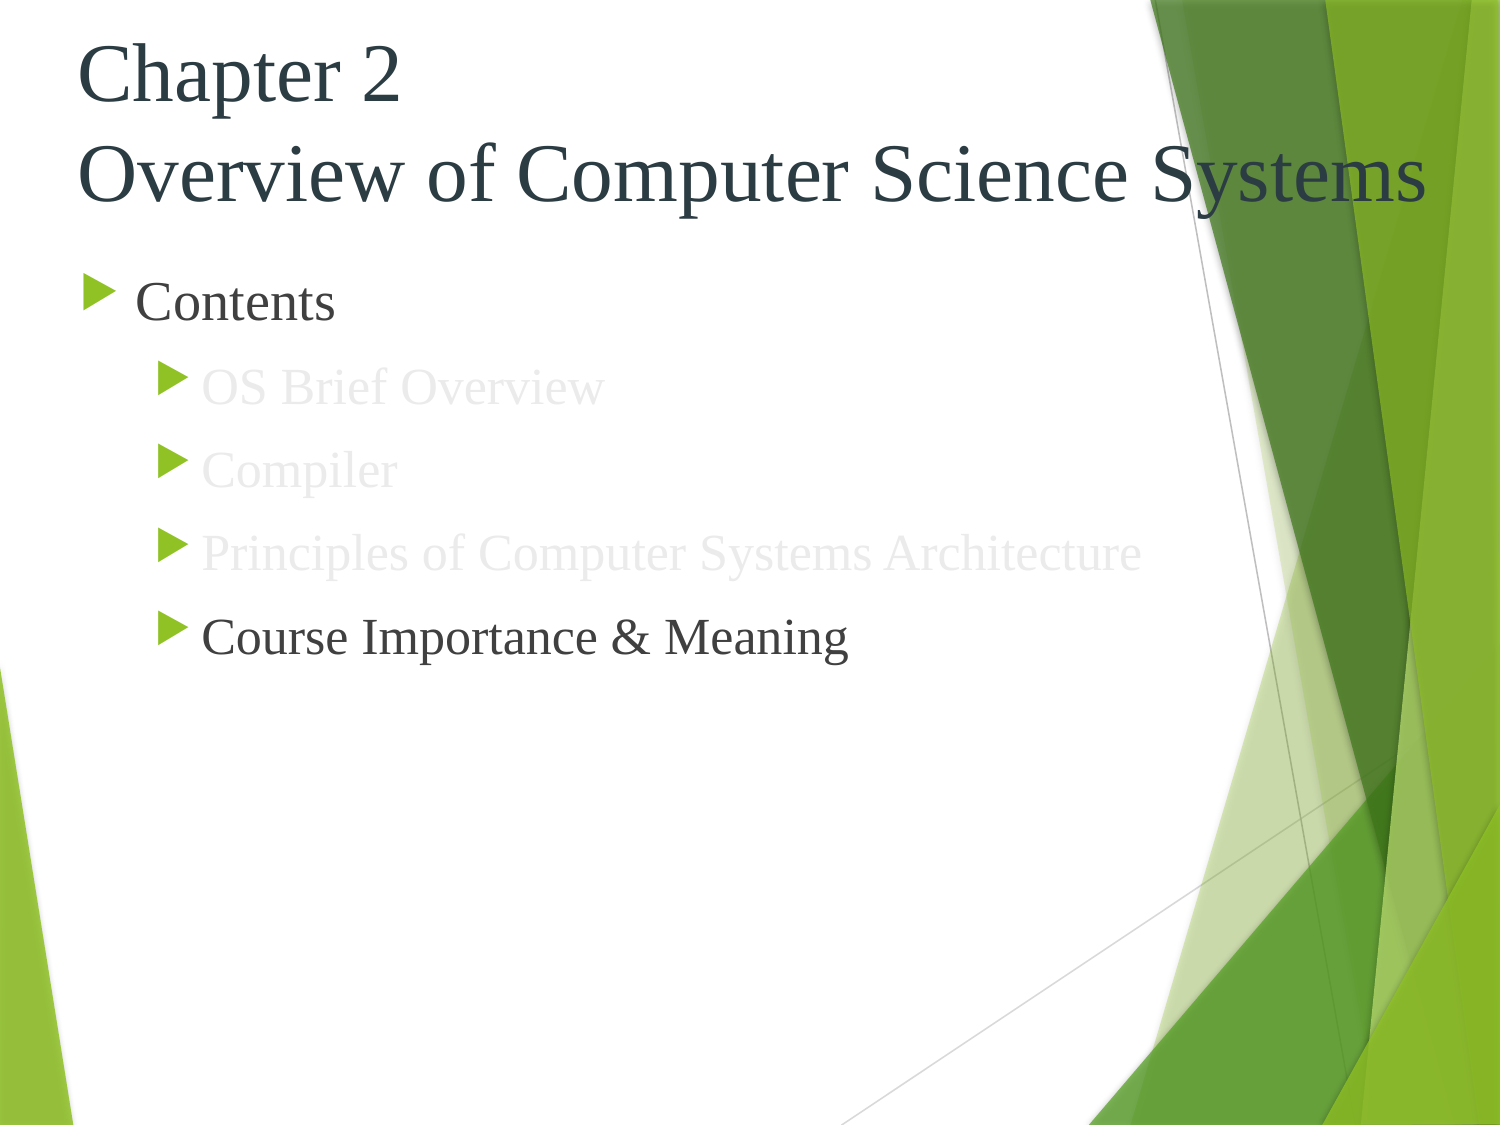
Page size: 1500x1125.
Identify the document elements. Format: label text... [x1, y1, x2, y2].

text_box Chapter 2 Overview of Computer Science Systems [62, 74, 1471, 234]
list Contents OS Brief Overview Compiler Principles of Computer Systems Architecture Course Importance & Meaning [64, 256, 1384, 978]
